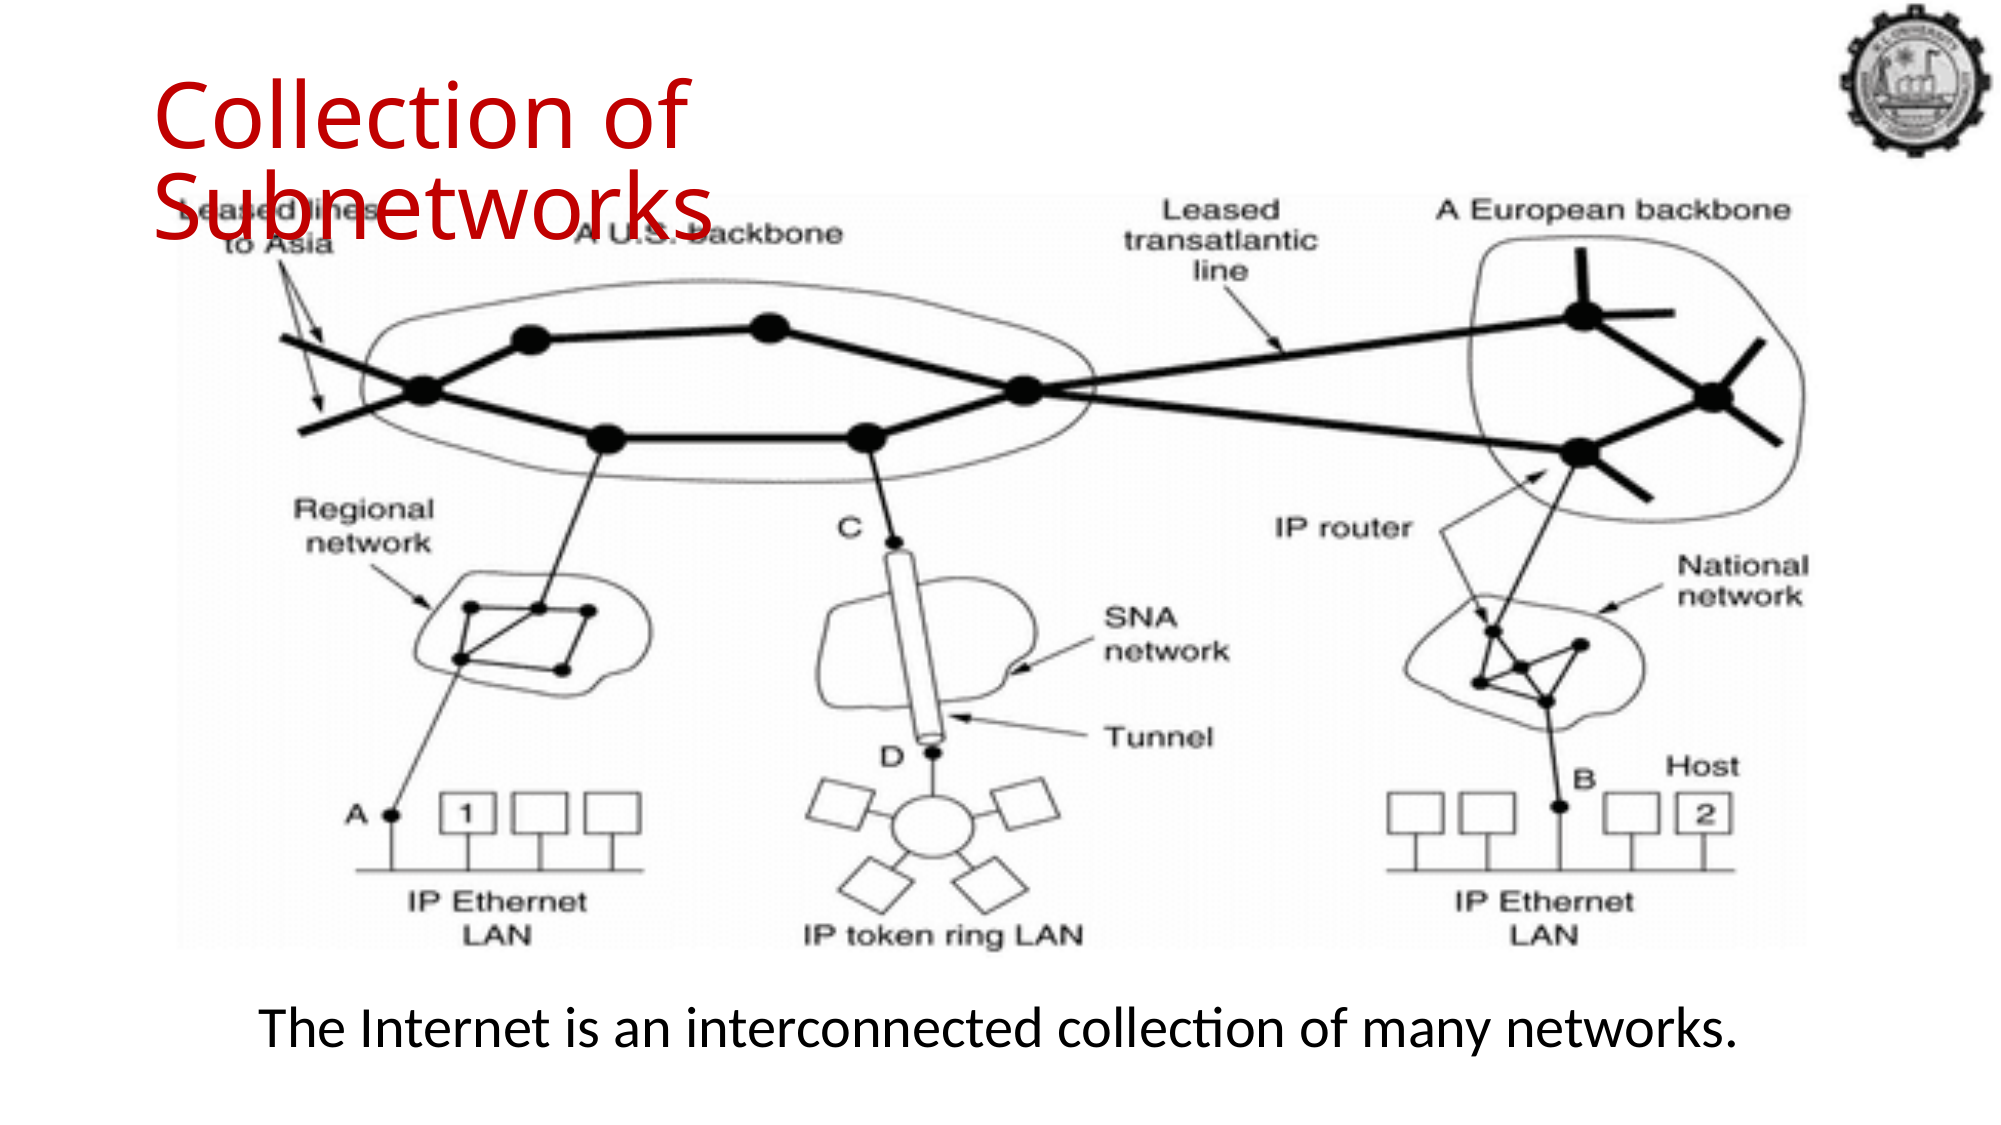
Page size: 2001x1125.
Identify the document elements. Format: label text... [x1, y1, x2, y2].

text_box [0, 0, 2000, 1125]
text_box Collection of Subnetworks [152, 75, 1140, 259]
text_box The Internet is an interconnected collection of many networks. [258, 1000, 1773, 1059]
